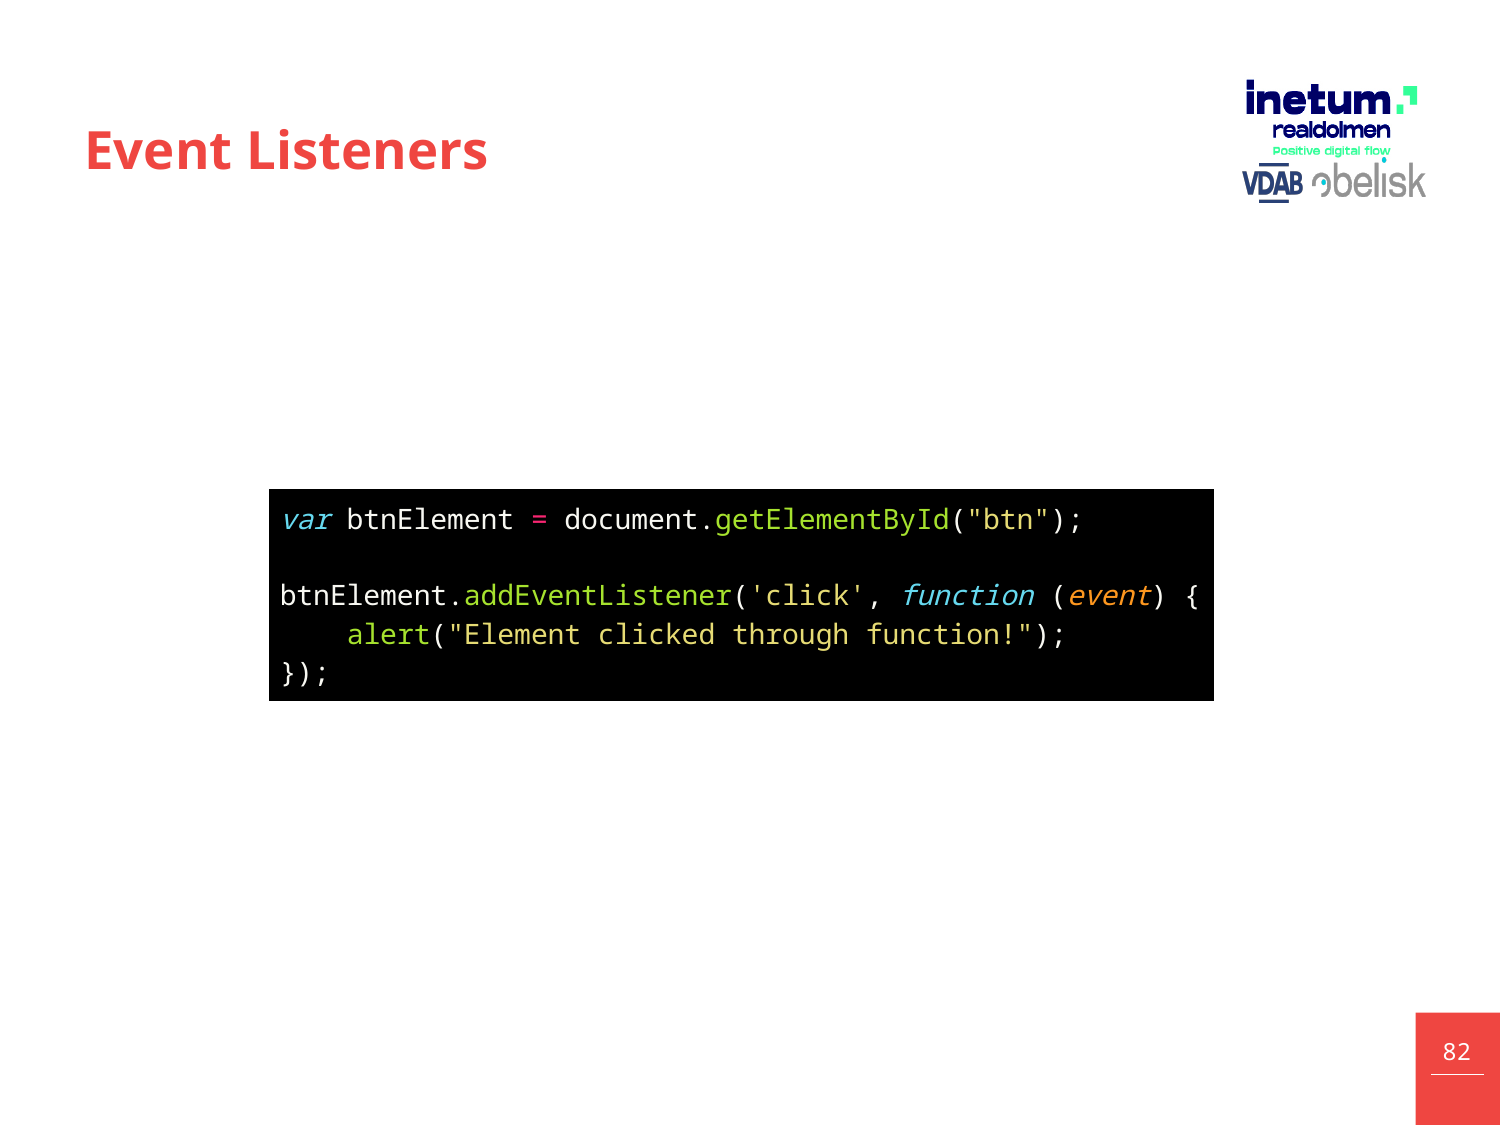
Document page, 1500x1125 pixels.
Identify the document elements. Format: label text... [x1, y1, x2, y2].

title Event Listeners [83, 114, 1229, 181]
table_header var btnElement = document.getElementById("btn"); btnElement.addEventListener('click', function (event) { alert("Element clicked through function!"); }); [269, 489, 1214, 701]
picture [1233, 52, 1431, 203]
